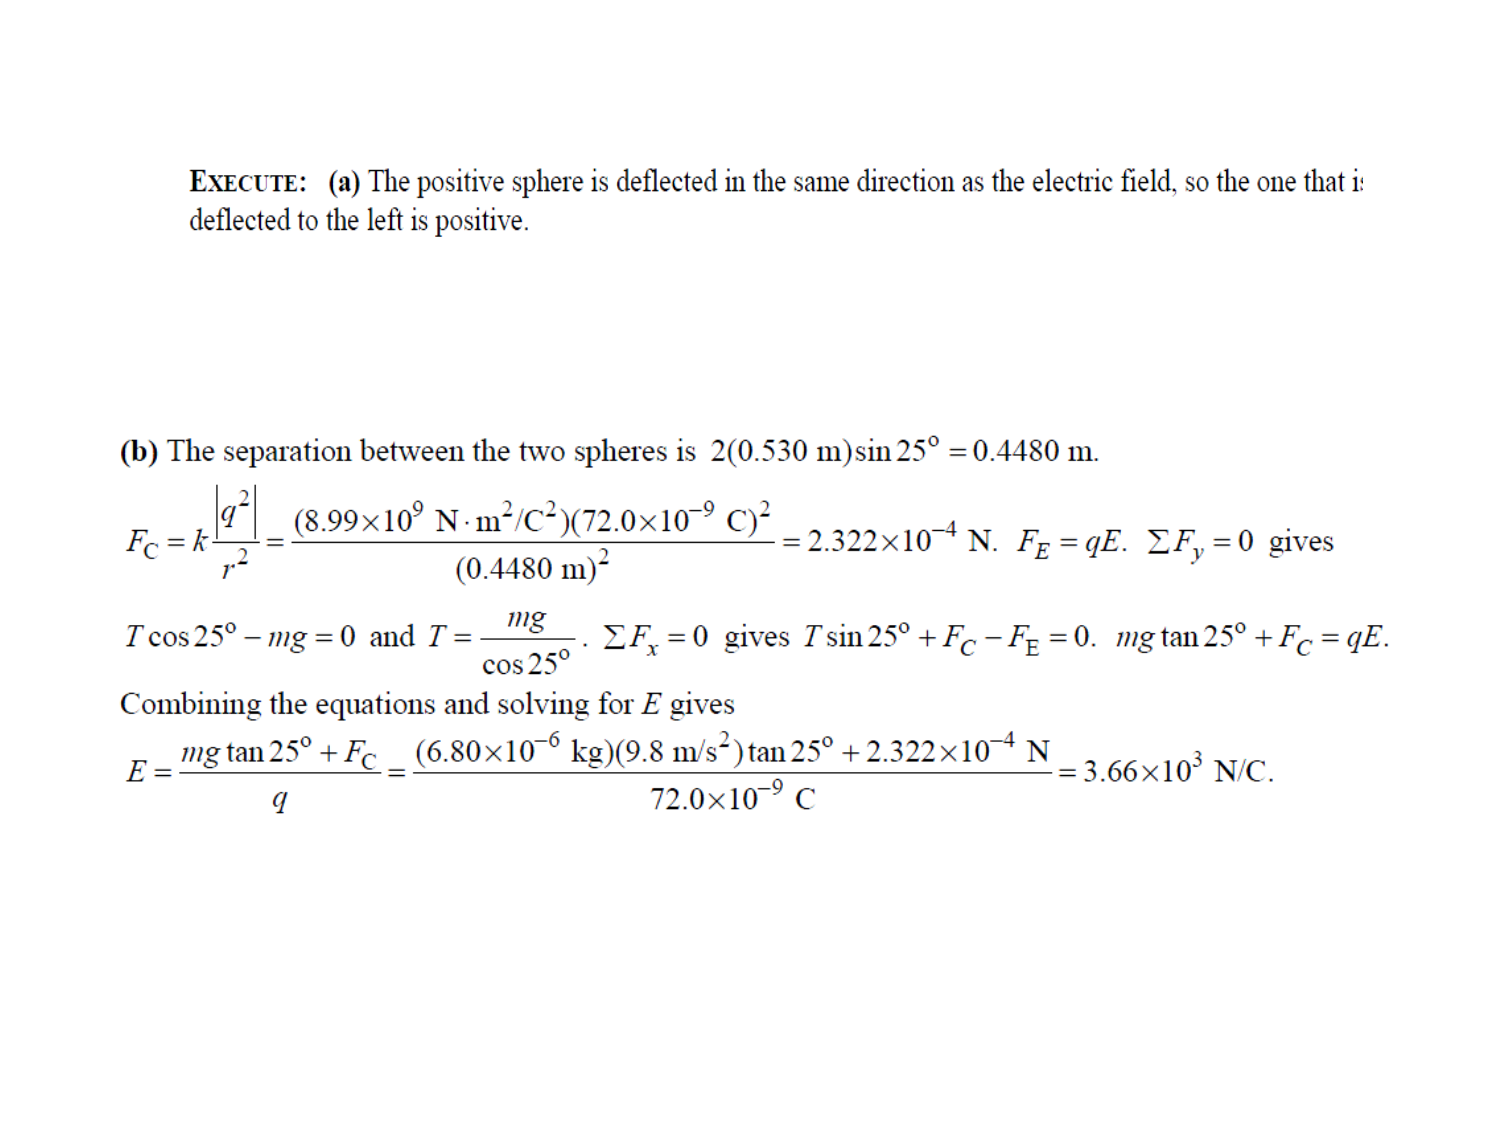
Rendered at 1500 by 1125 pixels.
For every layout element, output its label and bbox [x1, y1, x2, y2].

picture [187, 162, 1363, 241]
picture [87, 424, 1467, 824]
